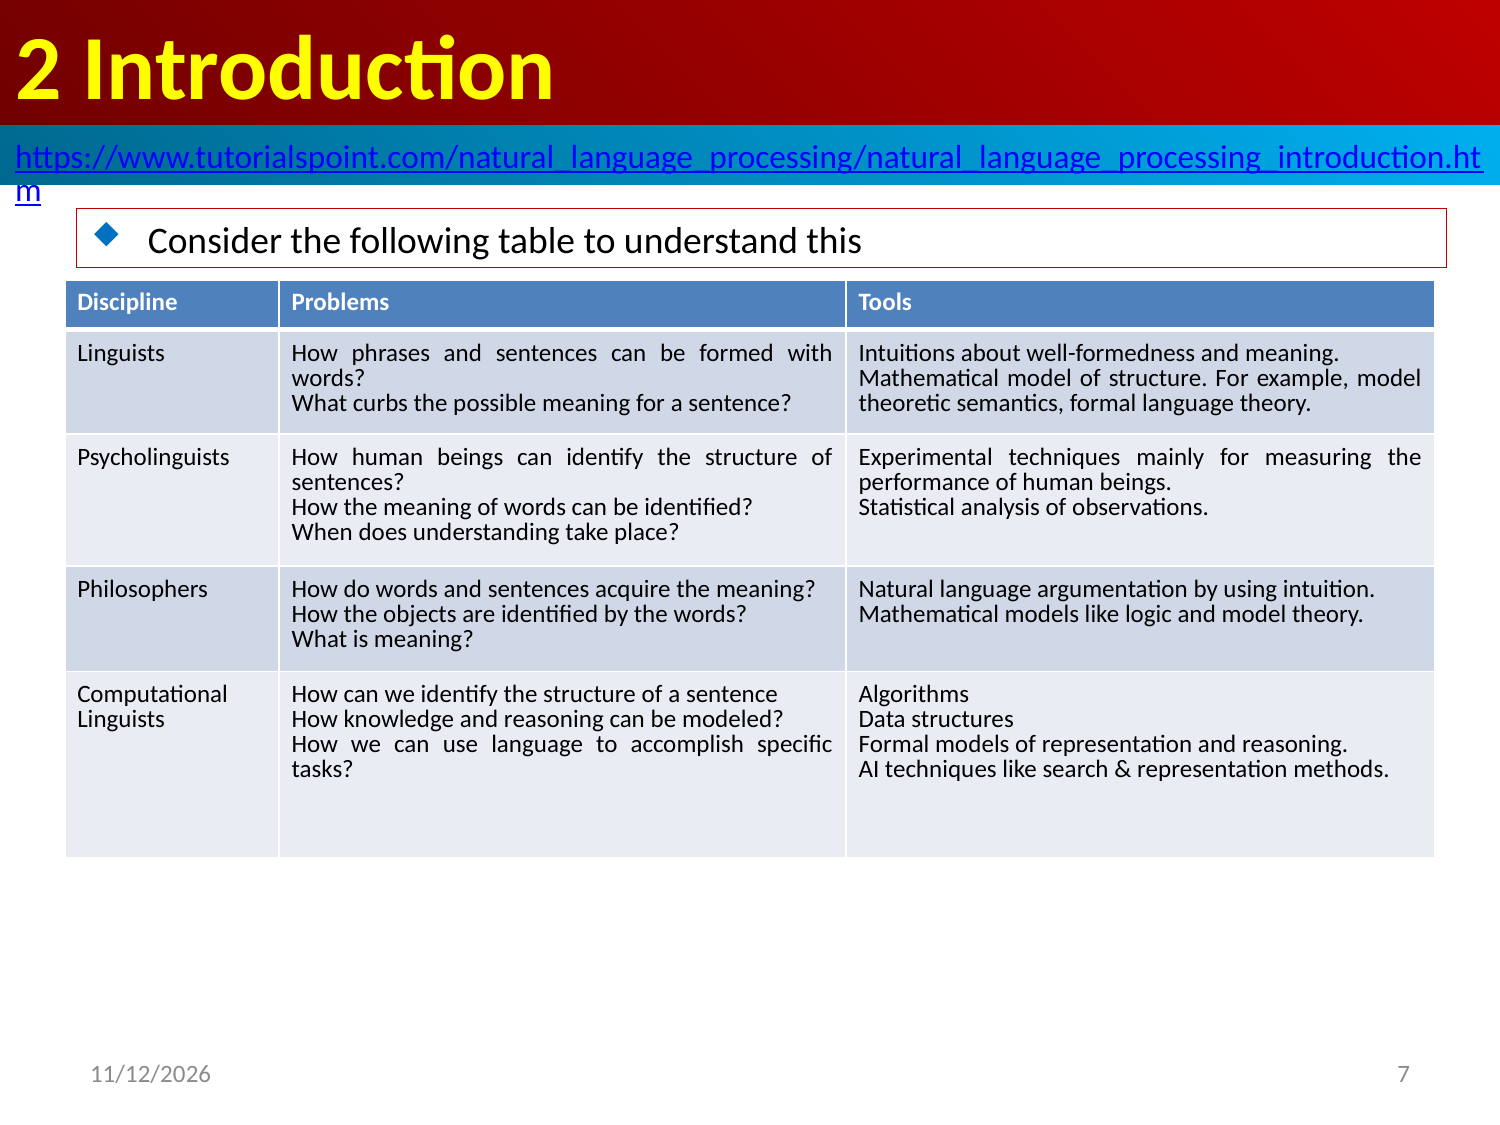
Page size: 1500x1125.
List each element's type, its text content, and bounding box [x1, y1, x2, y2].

table_cell Intuitions about well-formedness and meaning. Mathematical model of structure. For example, model theoretic semantics, formal language theory. [847, 332, 1434, 433]
table_cell Philosophers [66, 567, 278, 671]
title 2 Introduction [0, 0, 1500, 125]
table_cell Linguists [66, 332, 278, 433]
table_cell Algorithms Data structures Formal models of representation and reasoning. AI techniques like search & representation methods. [847, 672, 1434, 857]
table_cell How phrases and sentences can be formed with words? What curbs the possible meaning for a sentence? [280, 332, 845, 433]
text_box https://www.tutorialspoint.com/natural_language_processing/natural_language_processing_introduction.htm [0, 125, 1500, 185]
table_header Tools [847, 281, 1434, 327]
table_cell How can we identify the structure of a sentence How knowledge and reasoning can be modeled? How we can use language to accomplish specific tasks? [280, 672, 845, 857]
table_cell Natural language argumentation by using intuition. Mathematical models like logic and model theory. [847, 567, 1434, 671]
table_cell Experimental techniques mainly for measuring the performance of human beings. Statistical analysis of observations. [847, 435, 1434, 565]
table_cell Psycholinguists [66, 435, 278, 565]
table_header Discipline [66, 281, 278, 327]
subtitle Consider the following table to understand this [76, 208, 1447, 268]
slide_number 7 [1074, 1042, 1425, 1103]
table_header Problems [280, 281, 845, 327]
table_cell How do words and sentences acquire the meaning? How the objects are identified by the words? What is meaning? [280, 567, 845, 671]
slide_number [75, 1042, 425, 1103]
table_cell How human beings can identify the structure of sentences? How the meaning of words can be identified? When does understanding take place? [280, 435, 845, 565]
table_cell Computational Linguists [66, 672, 278, 857]
